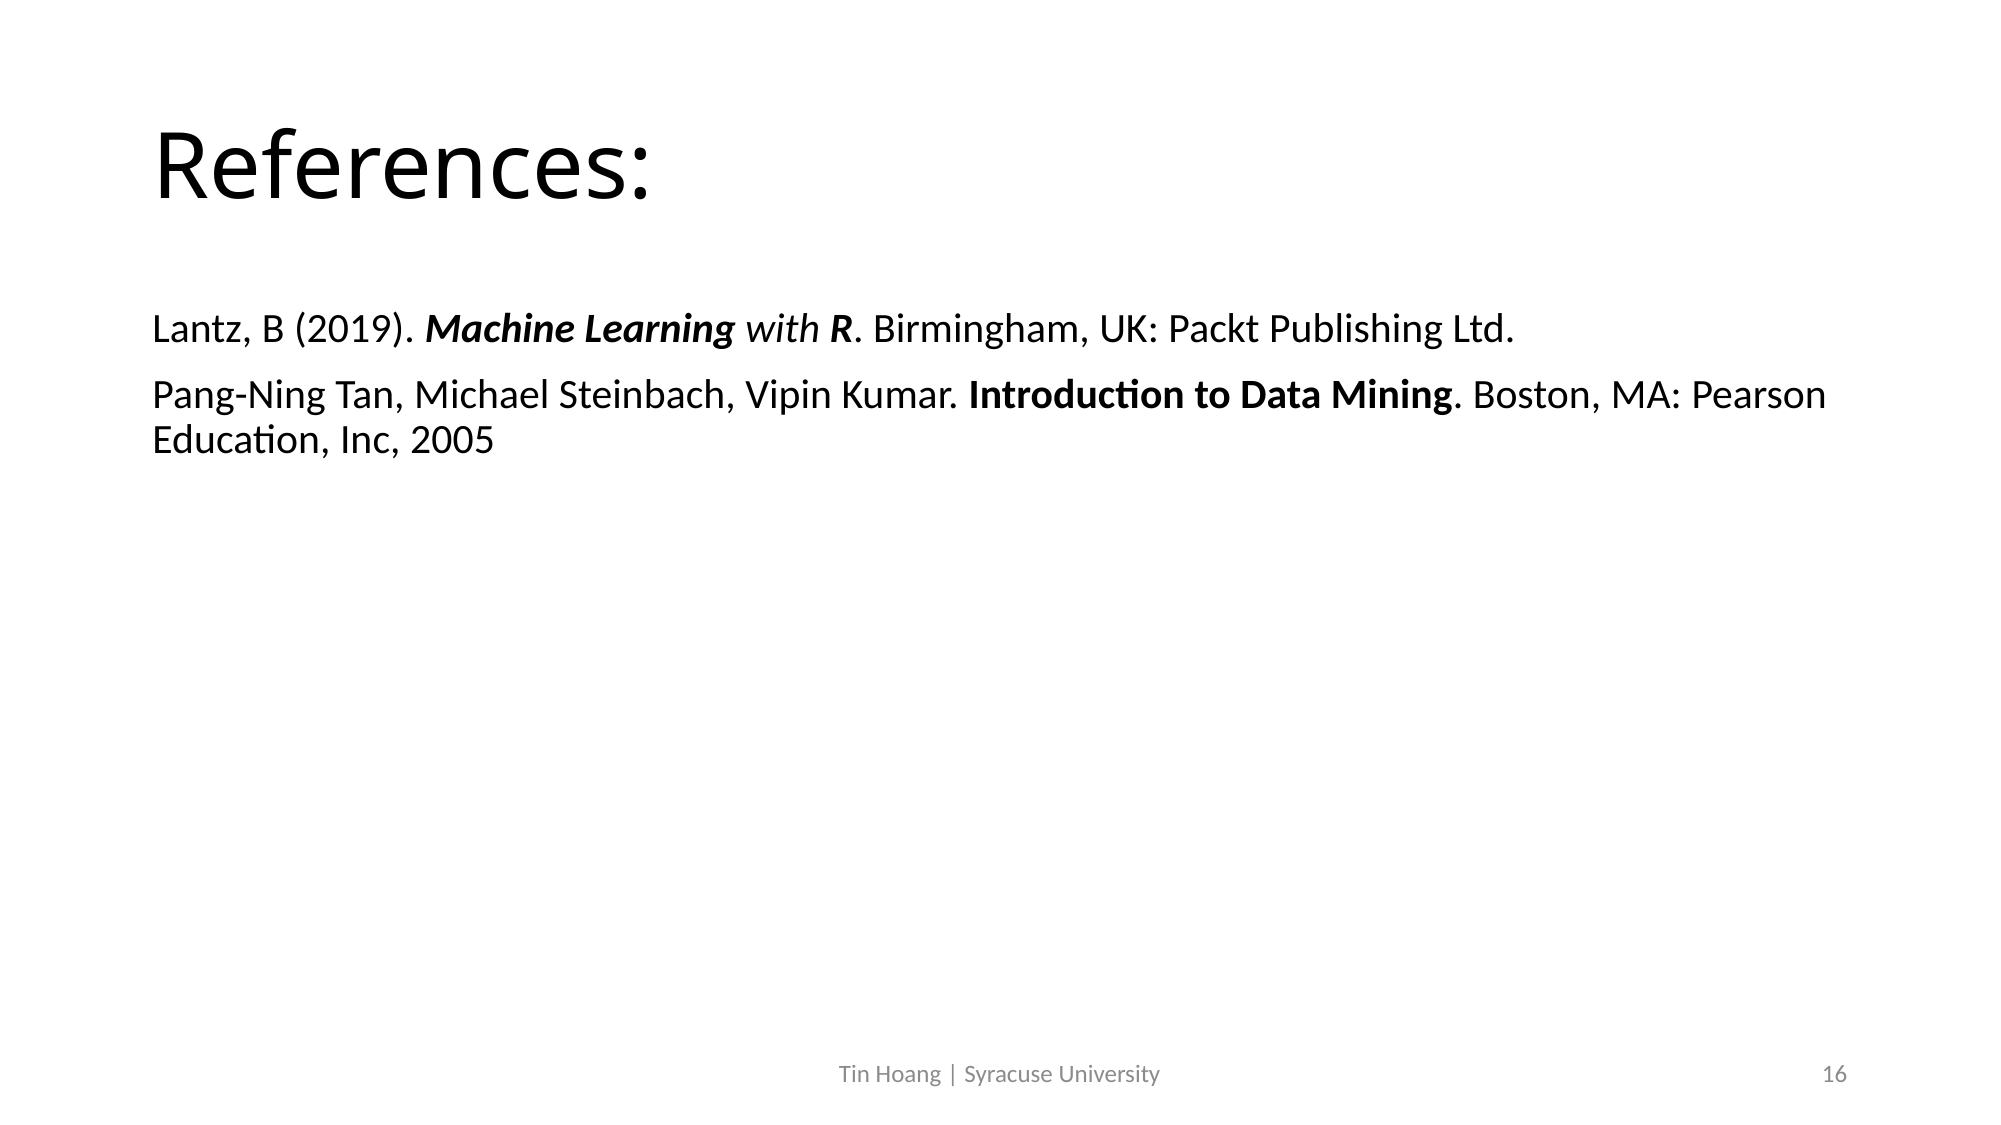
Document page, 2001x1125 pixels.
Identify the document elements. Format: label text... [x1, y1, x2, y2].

title References: [137, 59, 1863, 278]
list Lantz, B (2019). Machine Learning with R. Birmingham, UK: Packt Publishing Ltd. Pang-Ning Tan, Michael Steinbach, Vipin Kumar. Introduction to Data Mining. Boston, MA: Pearson Education, Inc, 2005 [137, 299, 1863, 1014]
slide_number 16 [1412, 1042, 1863, 1103]
footer Tin Hoang | Syracuse University [662, 1042, 1338, 1103]
